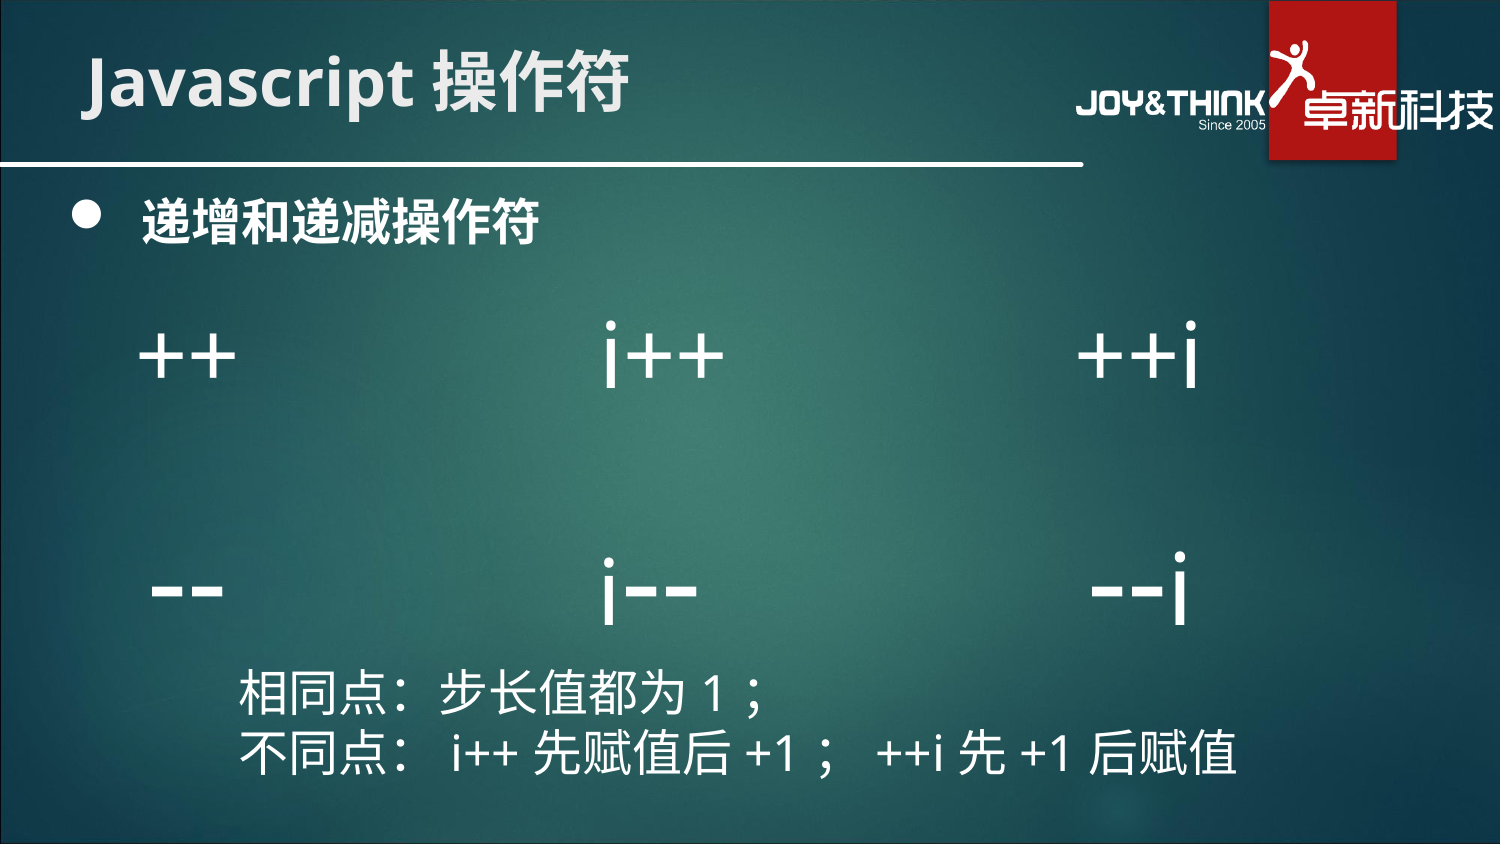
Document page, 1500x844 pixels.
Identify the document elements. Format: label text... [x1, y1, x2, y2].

text_box i-- [583, 493, 805, 653]
text_box i++ [584, 289, 831, 415]
text_box --i [1072, 493, 1296, 658]
text_box ++ [120, 289, 343, 415]
title Javascript操作符 [75, 33, 1425, 175]
text_box -- [132, 493, 331, 658]
text_box 递增和递减操作符 [53, 153, 1424, 259]
text_box ++i [1060, 289, 1306, 415]
text_box 相同点：步长值都为1； 不同点：i++先赋值后+1；++i先+1后赋值 [223, 653, 1254, 789]
picture [0, 0, 1500, 844]
